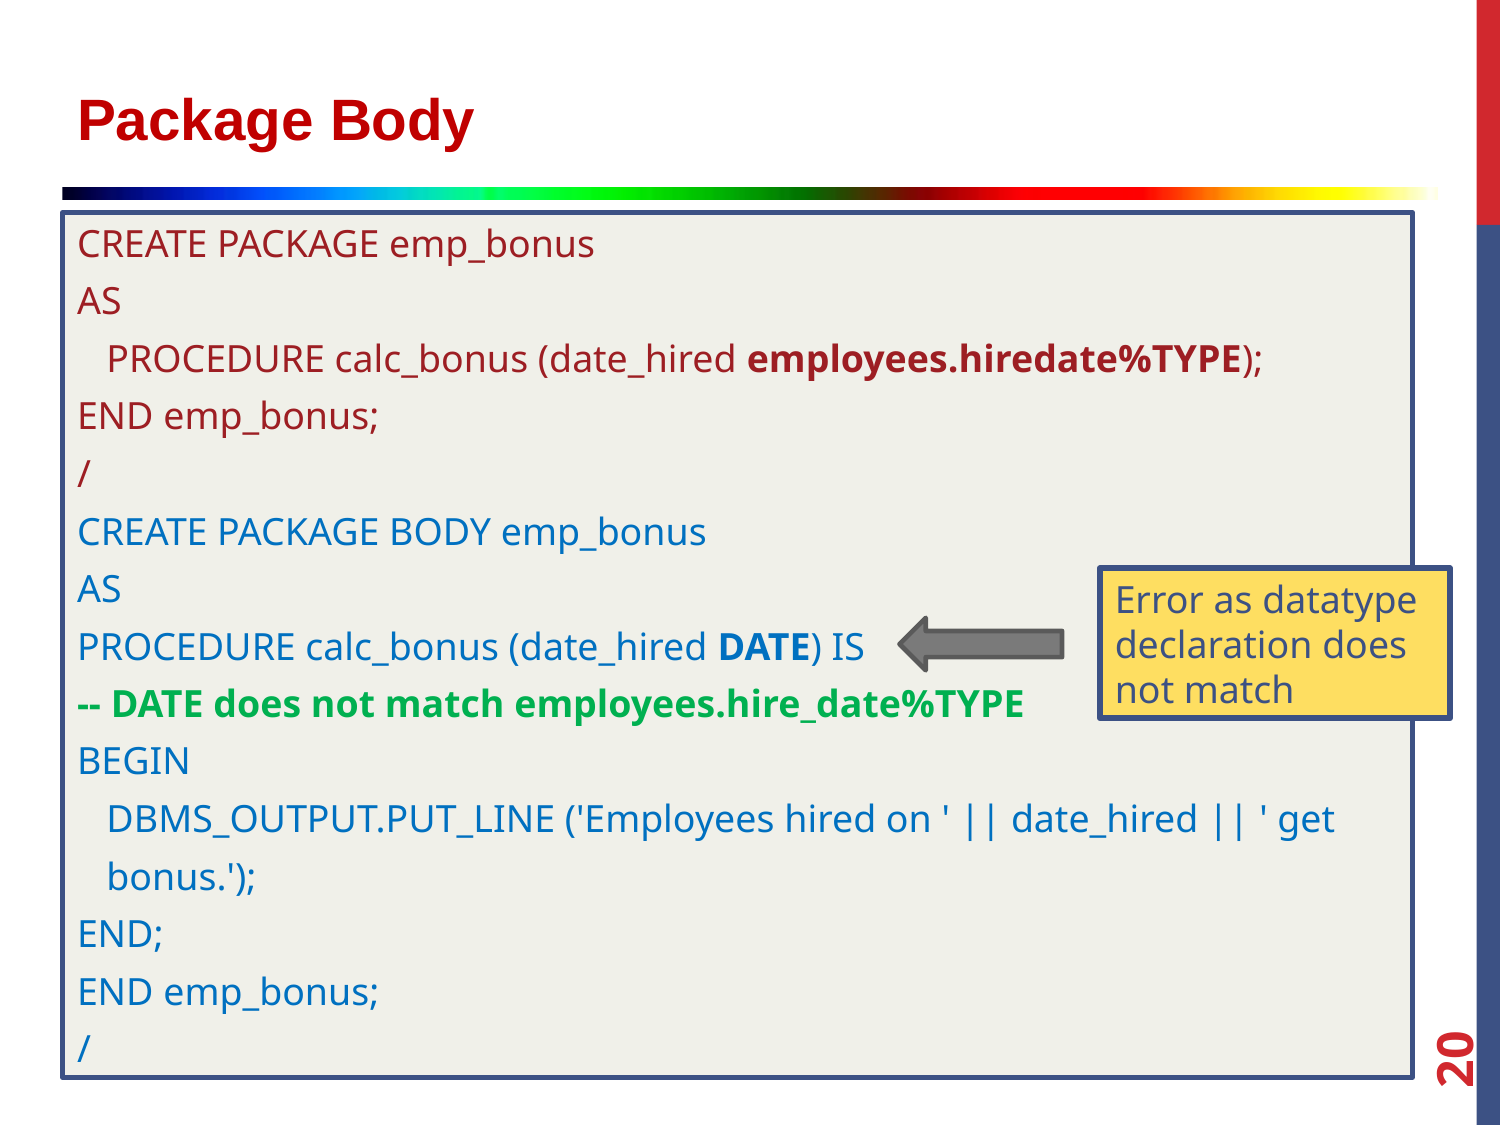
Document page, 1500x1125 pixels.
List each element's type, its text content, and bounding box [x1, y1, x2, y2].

slide_number 20 [1427, 887, 1488, 1104]
text_box CREATE PACKAGE emp_bonus AS PROCEDURE calc_bonus (date_hired employees.hiredate%TYPE); END emp_bonus; / CREATE PACKAGE BODY emp_bonus AS PROCEDURE calc_bonus (date_hired DATE) IS -- DATE does not match employees.hire_date%TYPE BEGIN DBMS_OUTPUT.PUT_LINE ('Employees hired on ' || date_hired || ' get bonus.'); END; END emp_bonus; / [62, 212, 1413, 1078]
text_box [897, 615, 1065, 673]
text_box Package Body [62, 75, 1088, 175]
picture [62, 187, 355, 200]
picture [382, 187, 1438, 200]
text_box Error as datatype declaration does not match [1100, 568, 1450, 719]
